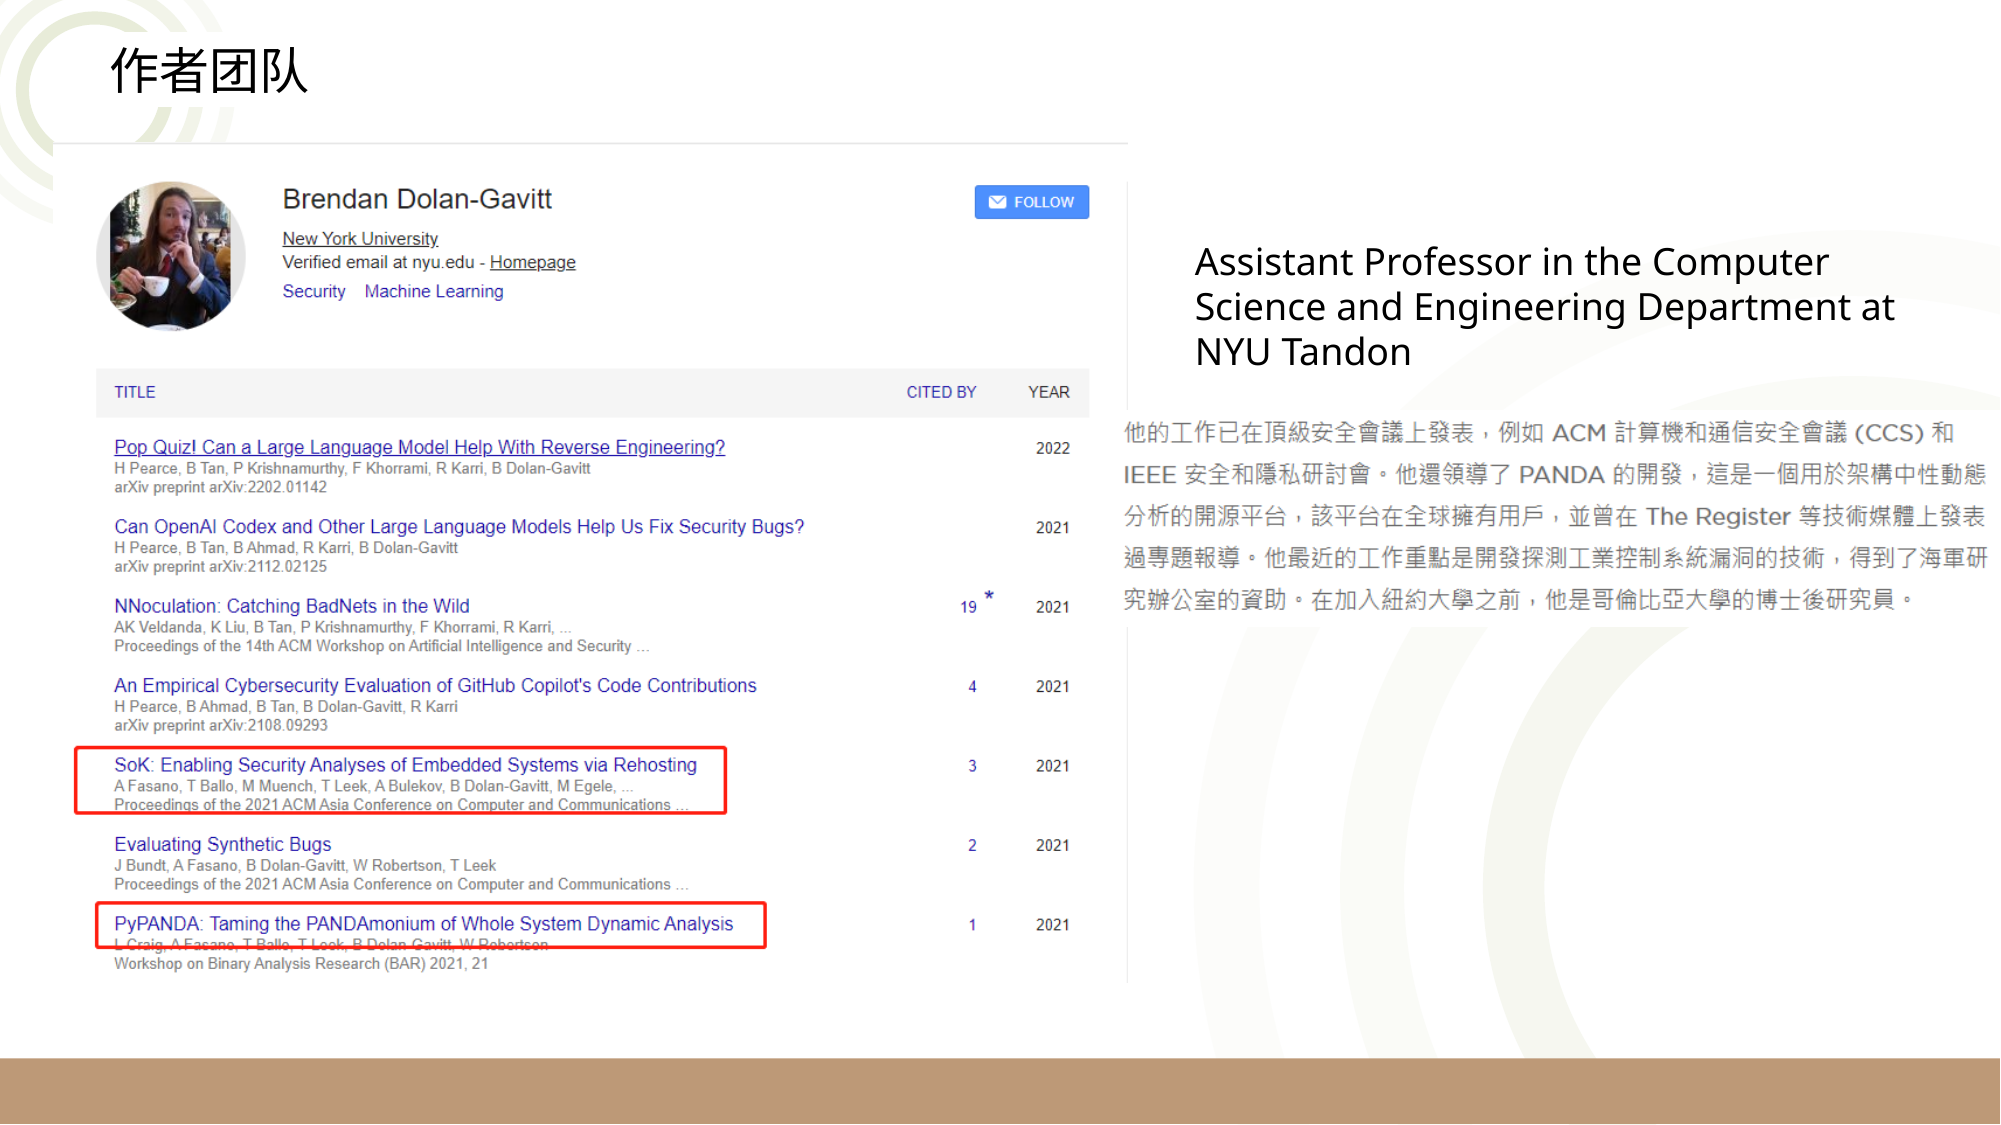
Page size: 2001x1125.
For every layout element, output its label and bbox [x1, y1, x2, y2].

picture [53, 142, 2000, 983]
text_box [0, 0, 2000, 1125]
